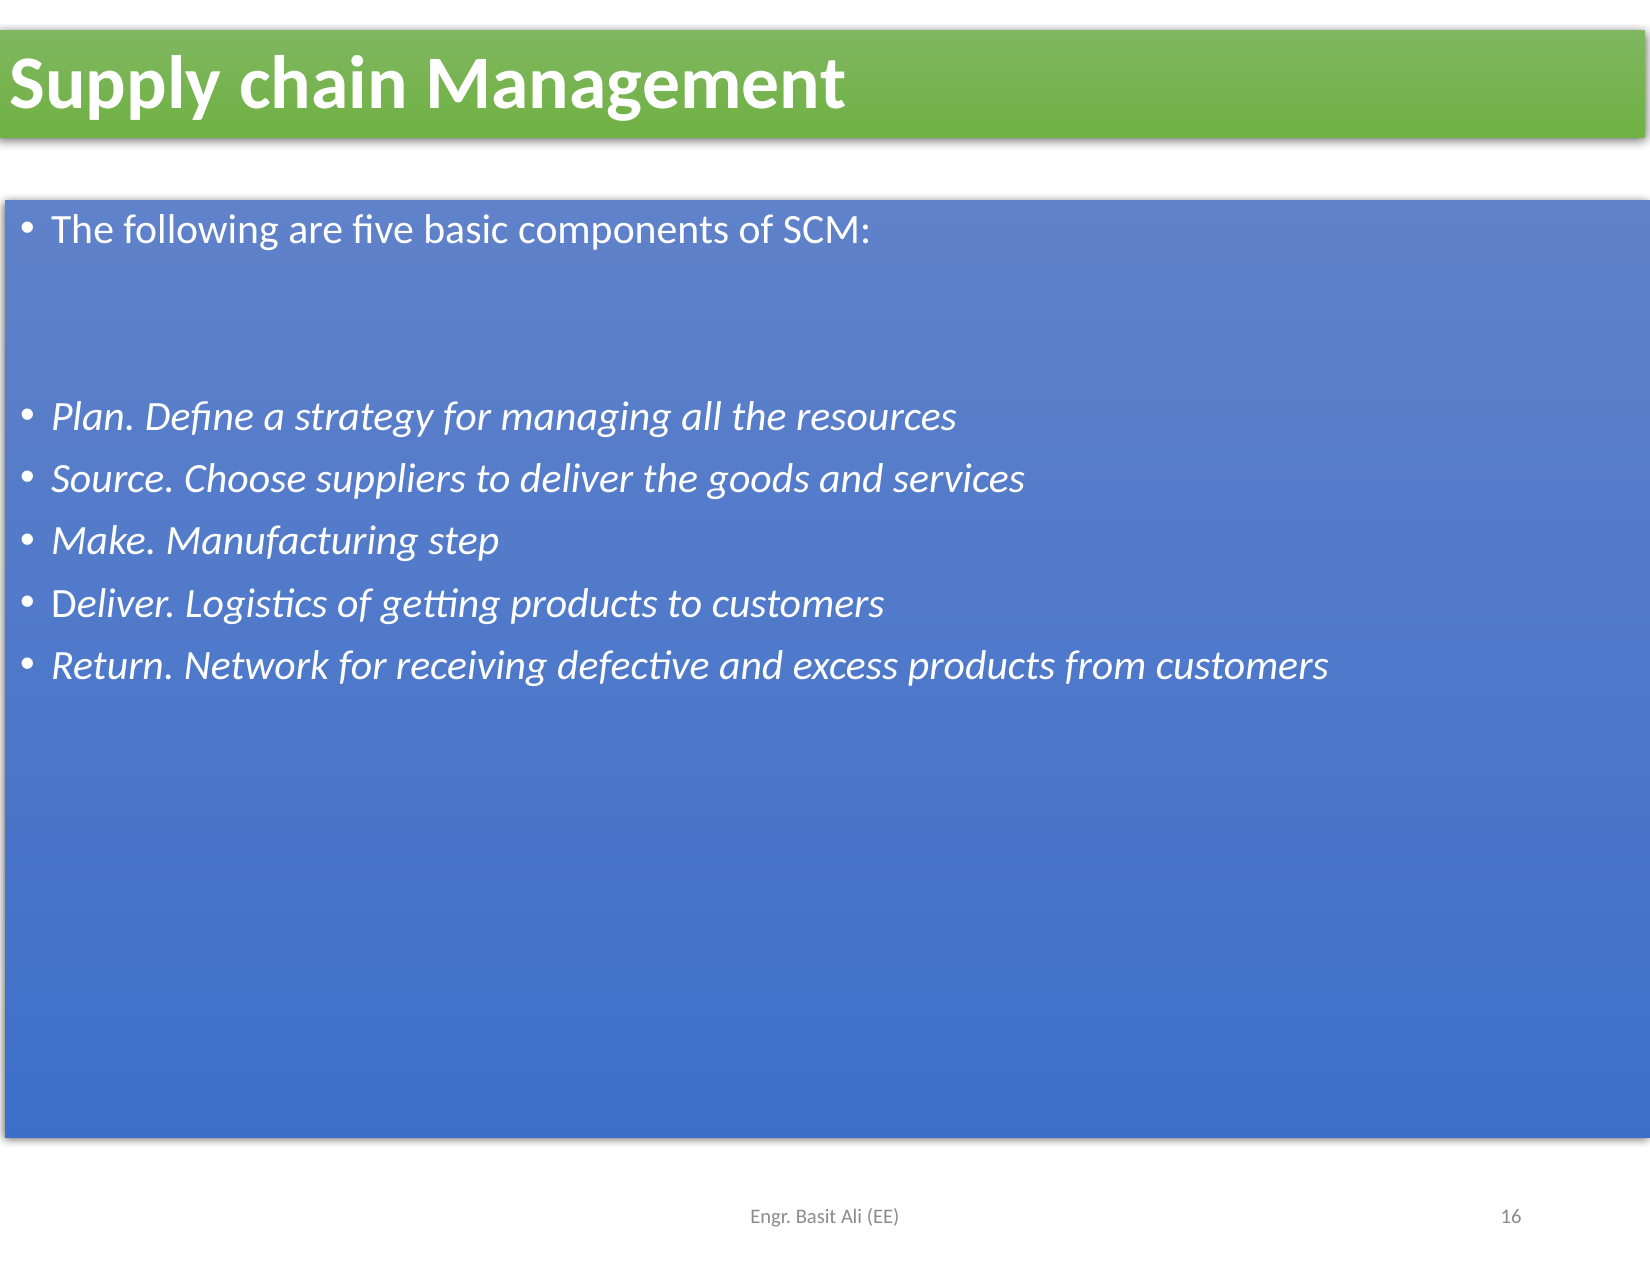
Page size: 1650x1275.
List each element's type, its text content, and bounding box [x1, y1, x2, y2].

slide_number 16 [1165, 1181, 1537, 1250]
list The following are five basic components of SCM: Plan. Define a strategy for managing all the resources Source. Choose suppliers to deliver the goods and services Make. Manufacturing step Deliver. Logistics of getting products to customers Return. Network for receiving defective and excess products from customers [5, 200, 1650, 1138]
title Supply chain Management [0, 30, 1645, 138]
footer Engr. Basit Ali (EE) [546, 1181, 1104, 1250]
